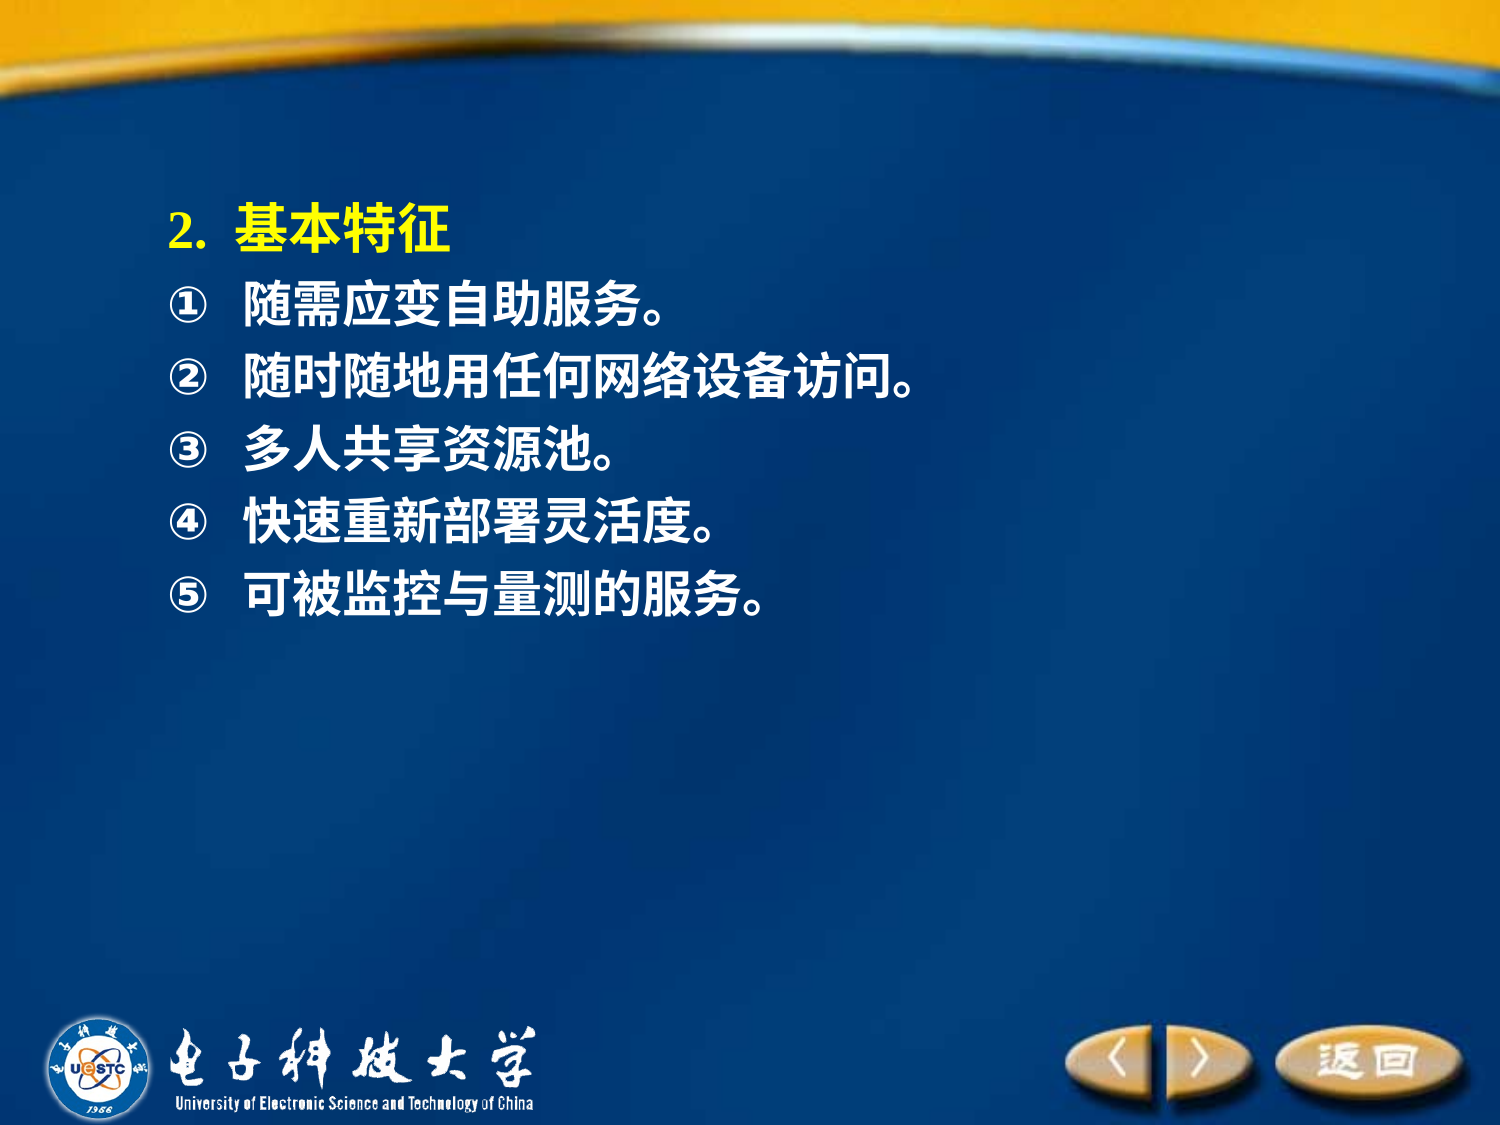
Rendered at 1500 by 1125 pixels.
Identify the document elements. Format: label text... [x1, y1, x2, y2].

picture [0, 0, 1500, 1125]
text_box 2. 基本特征 随需应变自助服务。 随时随地用任何网络设备访问。 多人共享资源池。 快速重新部署灵活度。 可被监控与量测的服务。 [152, 187, 1372, 630]
